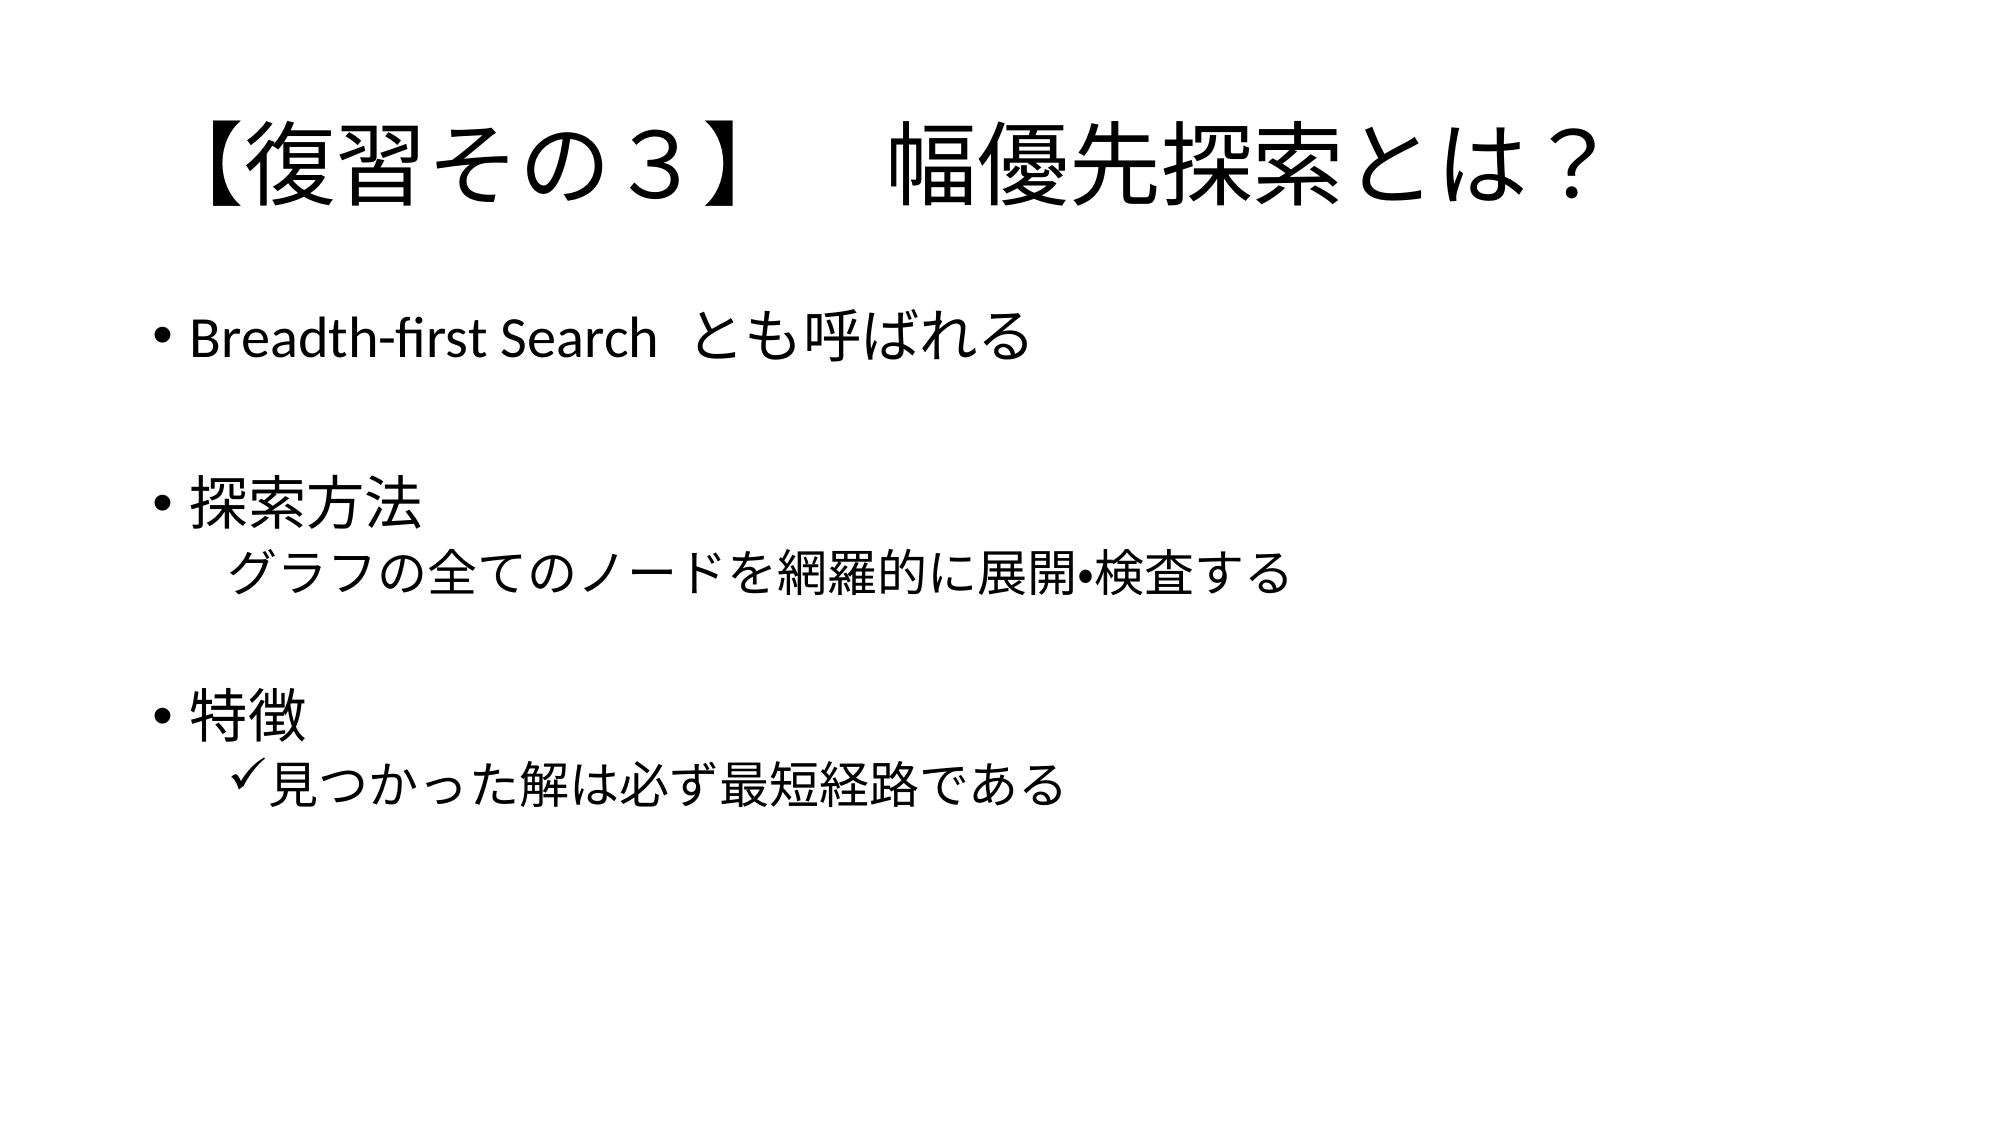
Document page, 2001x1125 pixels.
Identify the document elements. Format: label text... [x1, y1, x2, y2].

list Breadth-first Search とも呼ばれる 探索方法 グラフの全てのノードを網羅的に展開・検査する 特徴 見つかった解は必ず最短経路である [137, 299, 1863, 1014]
title 【復習その３】 幅優先探索とは？ [137, 59, 1863, 278]
